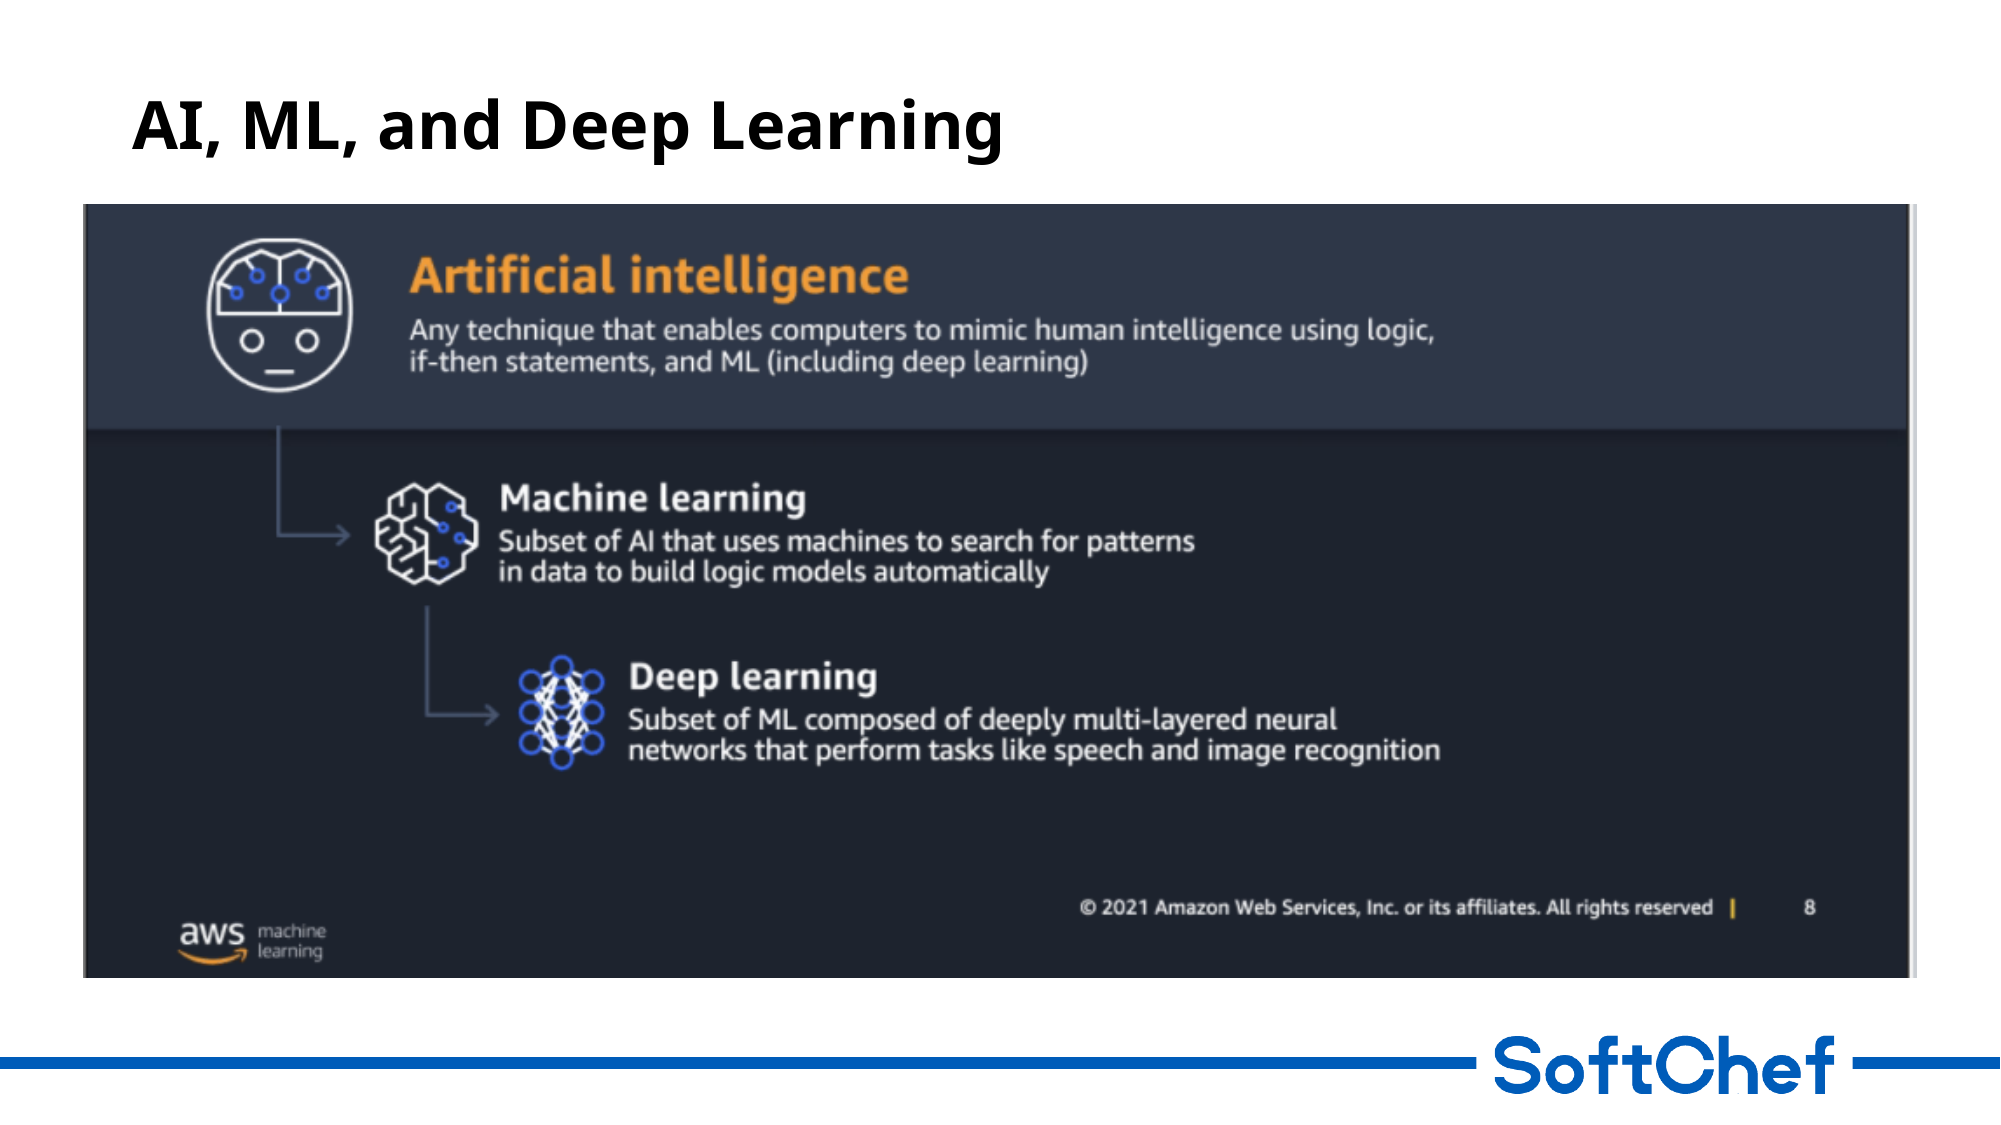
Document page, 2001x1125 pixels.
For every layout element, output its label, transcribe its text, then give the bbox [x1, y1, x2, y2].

text_box [0, 1056, 1477, 1070]
picture [1494, 1025, 1835, 1101]
text_box [1852, 1056, 2000, 1070]
text_box AI, ML, and Deep Learning [117, 75, 1022, 171]
picture [83, 204, 1917, 978]
